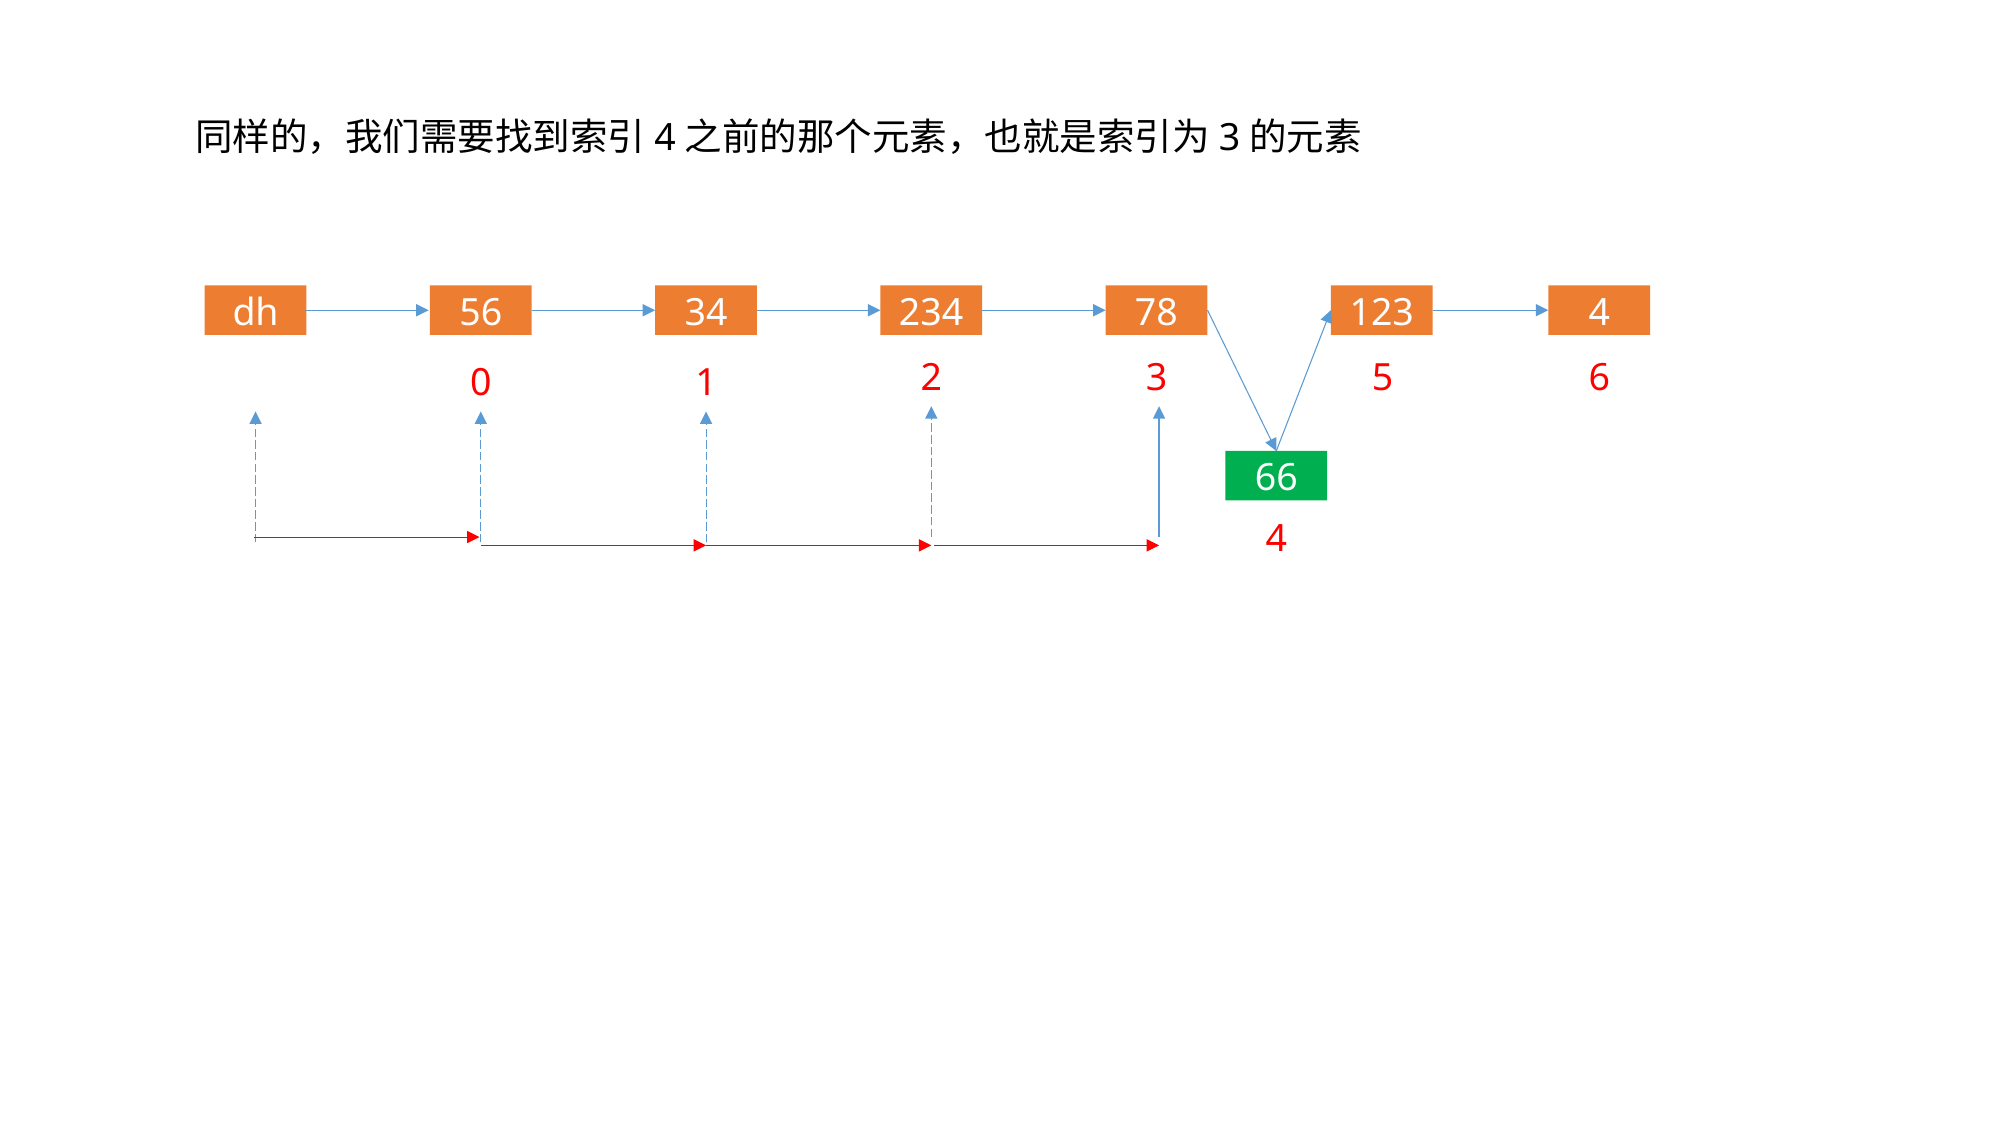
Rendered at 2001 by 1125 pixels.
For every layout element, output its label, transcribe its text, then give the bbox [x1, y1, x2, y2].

text_box 同样的，我们需要找到索引4之前的那个元素，也就是索引为3的元素 [180, 105, 1377, 166]
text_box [204, 285, 1651, 568]
